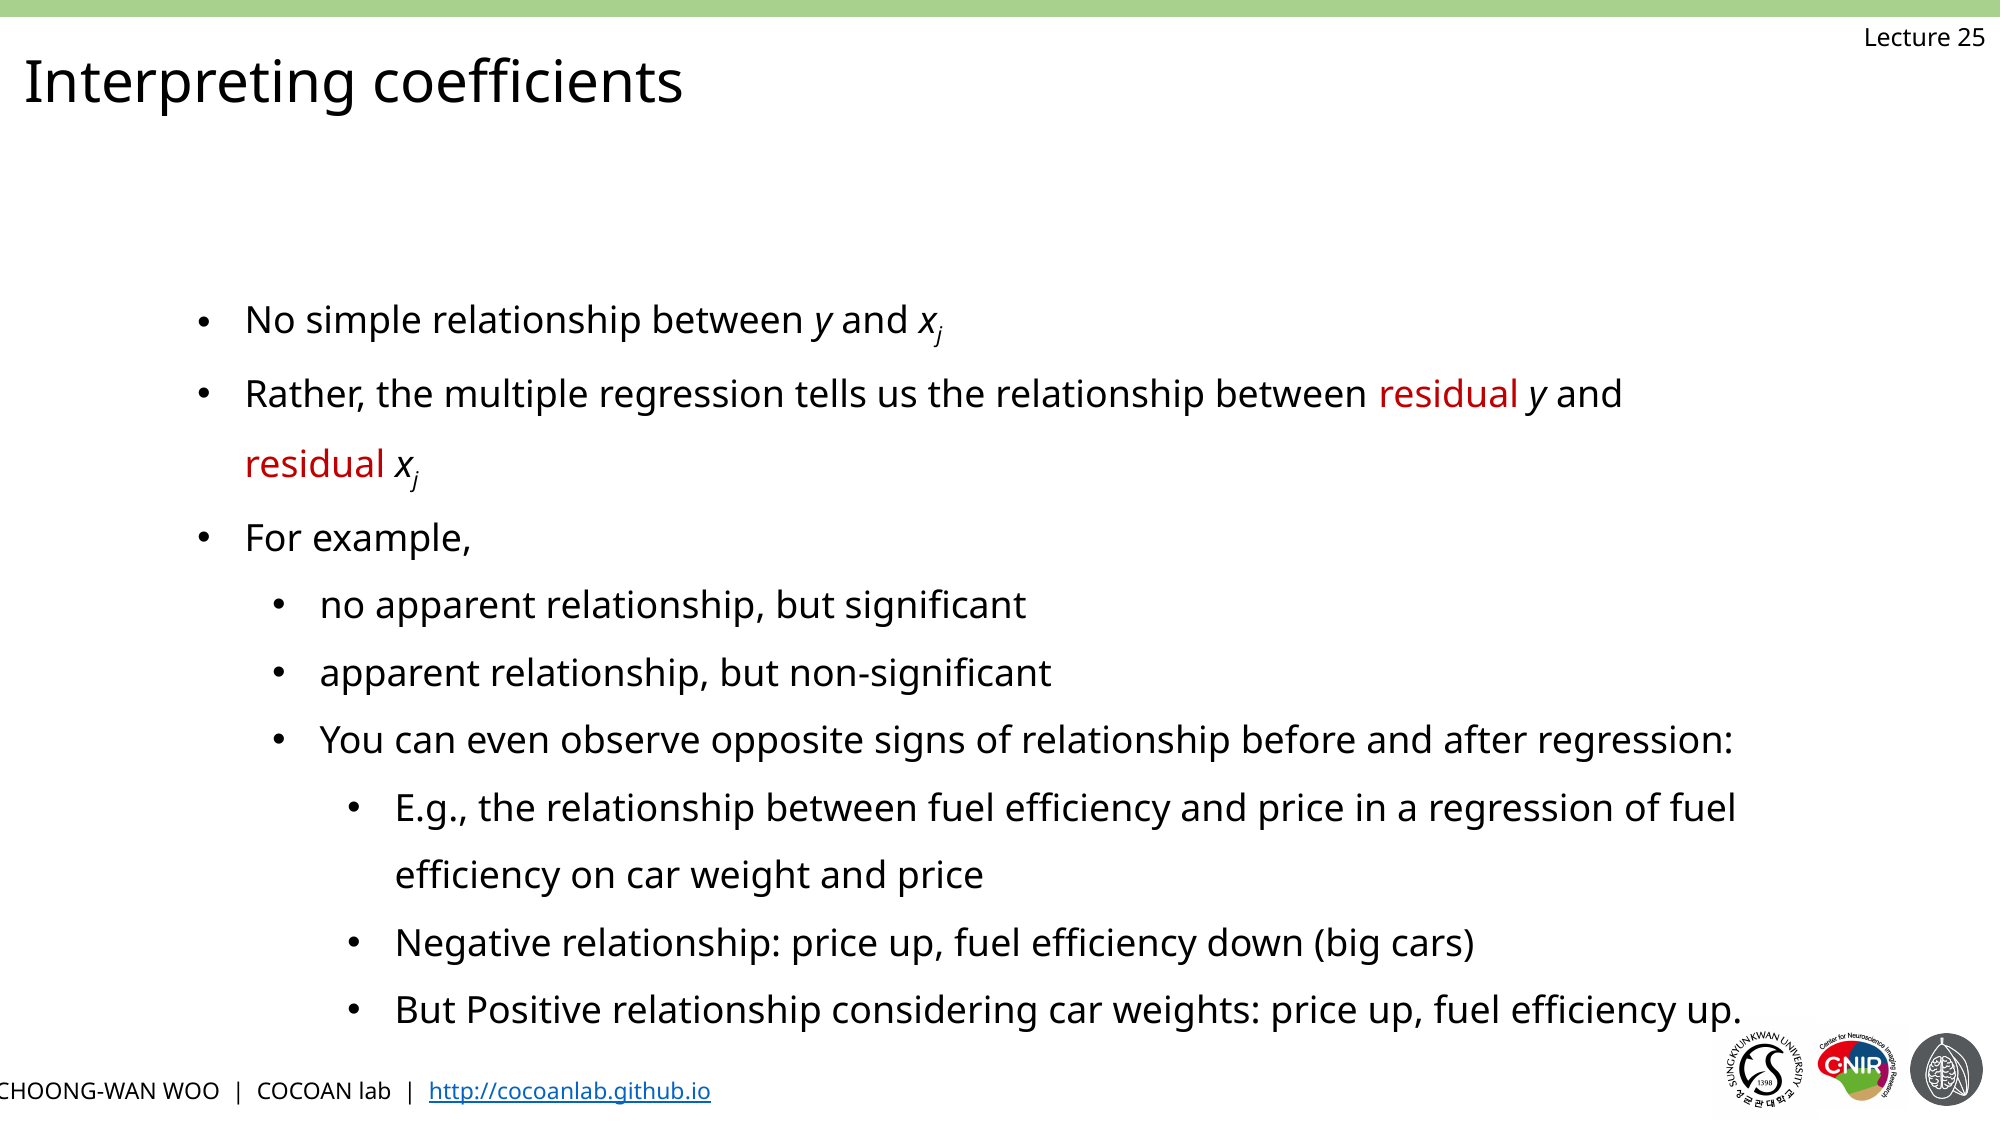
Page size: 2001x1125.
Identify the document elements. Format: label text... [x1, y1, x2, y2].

text_box CHOONG-WAN WOO | COCOAN lab | http://cocoanlab.github.io [0, 1069, 727, 1116]
text_box Interpreting coefficients [9, 36, 699, 122]
text_box Lecture 25 [1623, 13, 2000, 59]
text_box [1709, 1014, 1983, 1125]
text_box [0, 0, 2000, 18]
